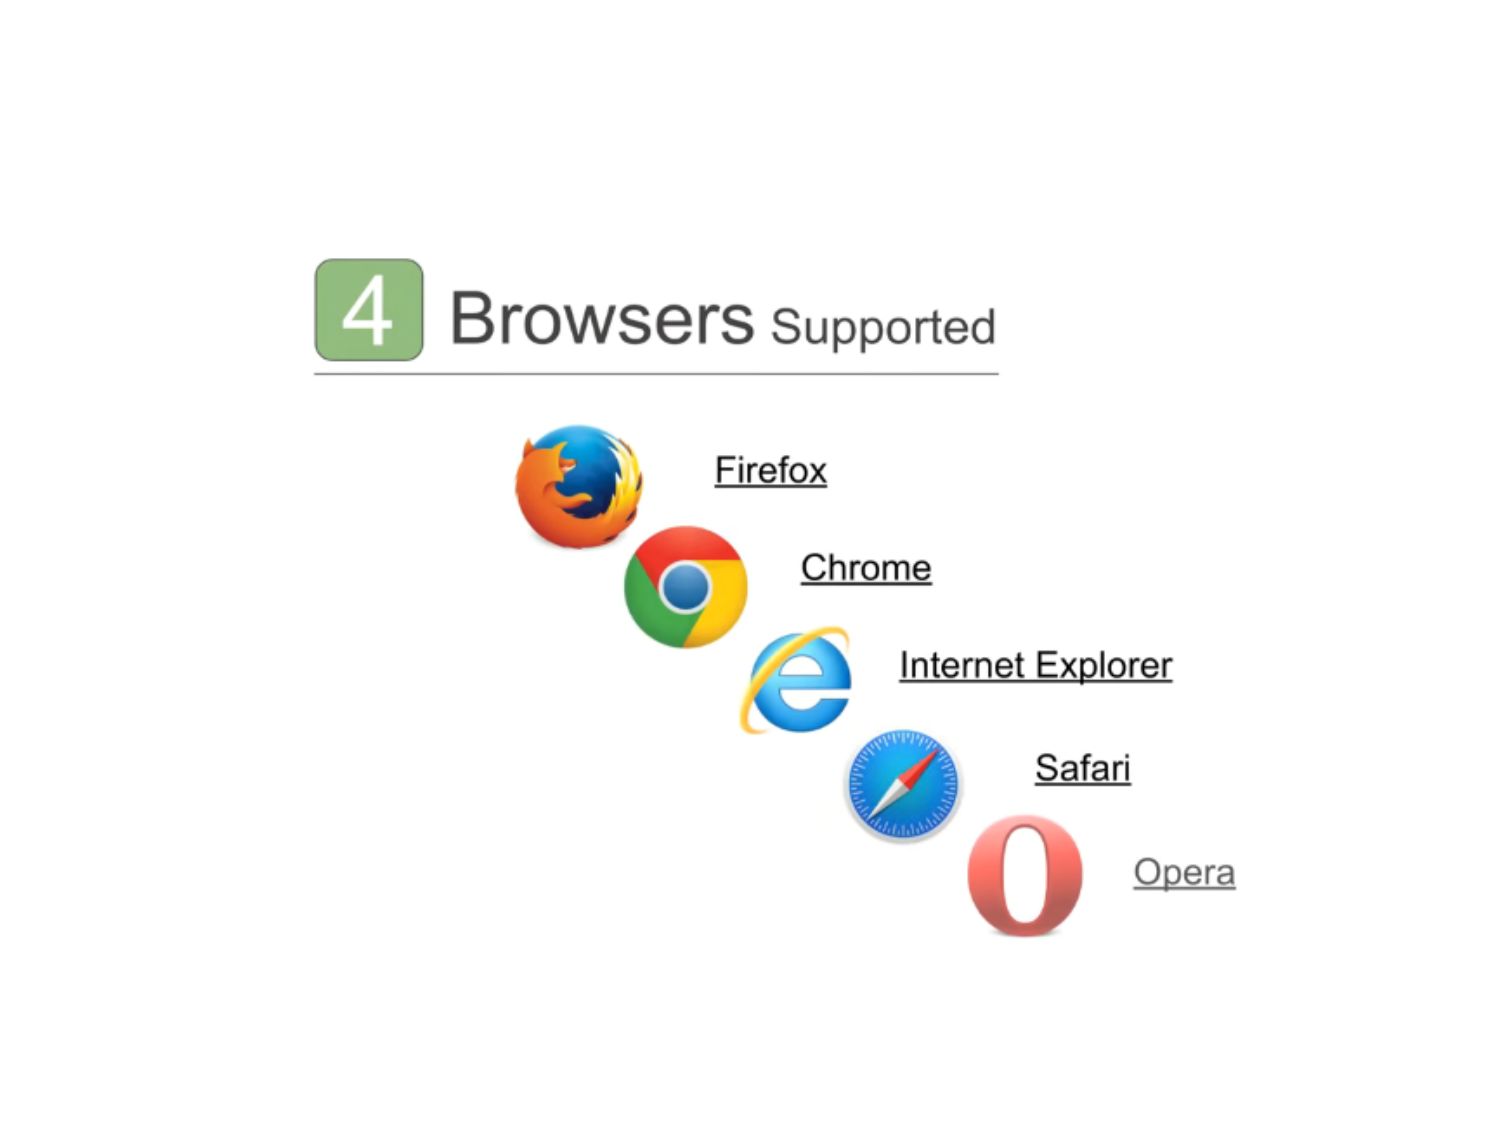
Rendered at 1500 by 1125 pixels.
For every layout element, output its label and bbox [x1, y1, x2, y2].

picture [277, 227, 1325, 962]
